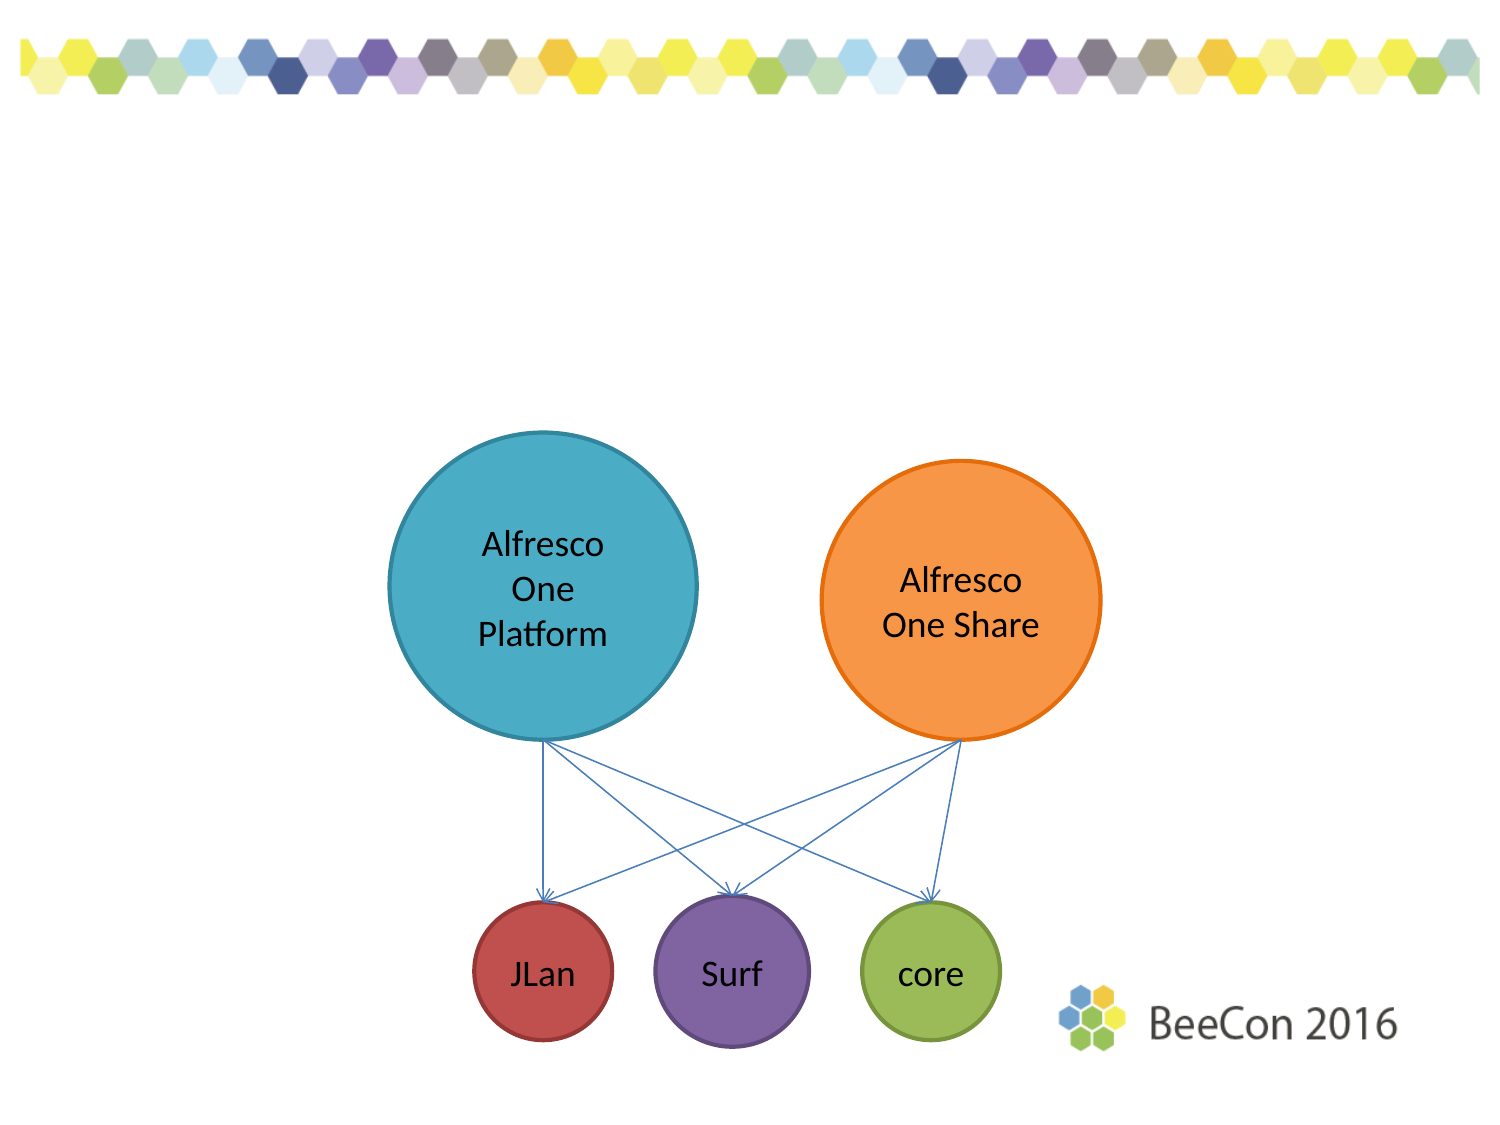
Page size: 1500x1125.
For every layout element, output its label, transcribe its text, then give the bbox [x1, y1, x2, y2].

text_box core [860, 908, 1003, 1043]
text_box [542, 739, 730, 903]
text_box Alfresco One Platform [387, 430, 699, 742]
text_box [731, 739, 929, 897]
text_box JLan [472, 900, 615, 1043]
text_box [930, 739, 962, 903]
picture [0, 0, 1500, 1125]
text_box Alfresco One Share [819, 458, 1103, 742]
text_box Surf [653, 911, 812, 1049]
